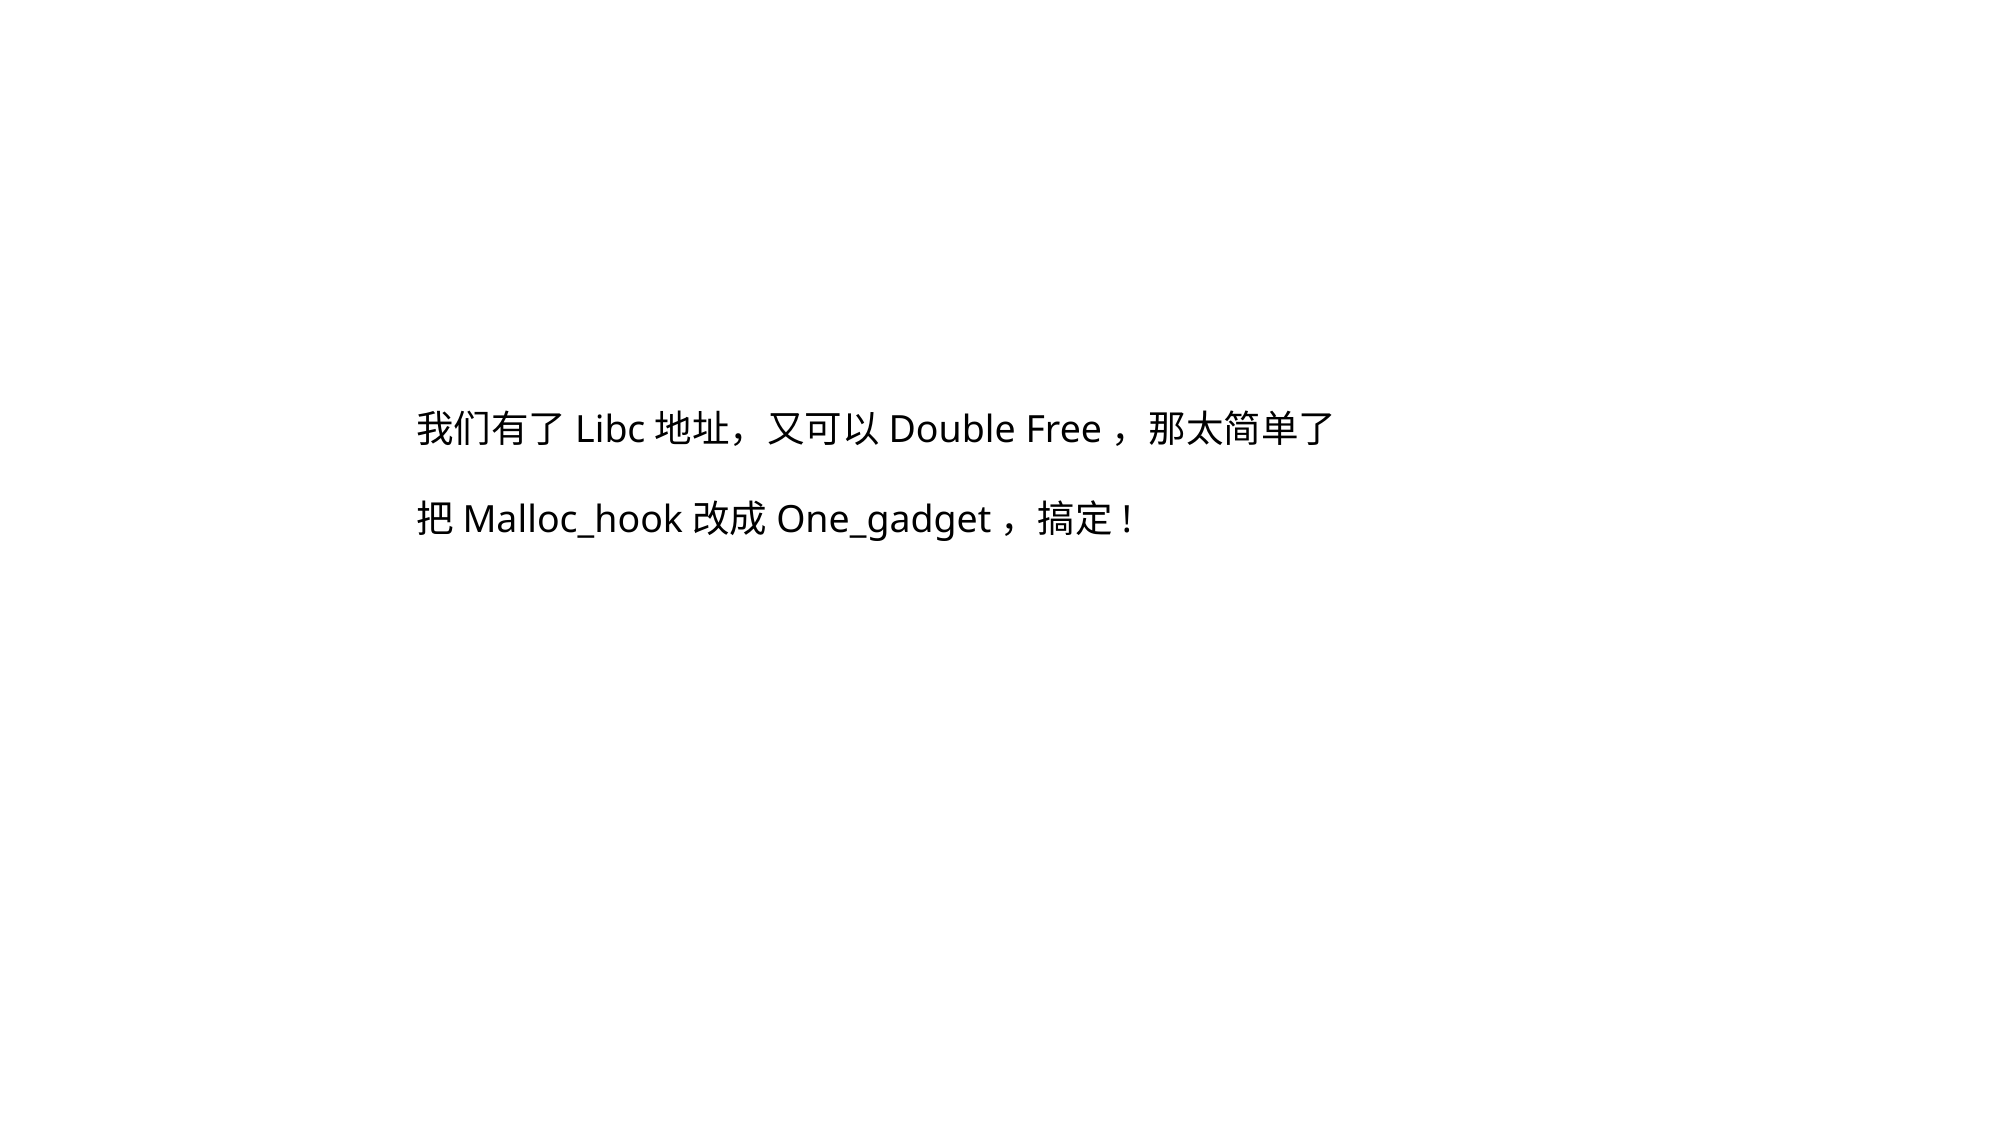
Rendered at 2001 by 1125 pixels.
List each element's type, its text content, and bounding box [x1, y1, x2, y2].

text_box 我们有了Libc地址，又可以Double Free，那太简单了 把Malloc_hook改成One_gadget，搞定! [401, 397, 1464, 548]
